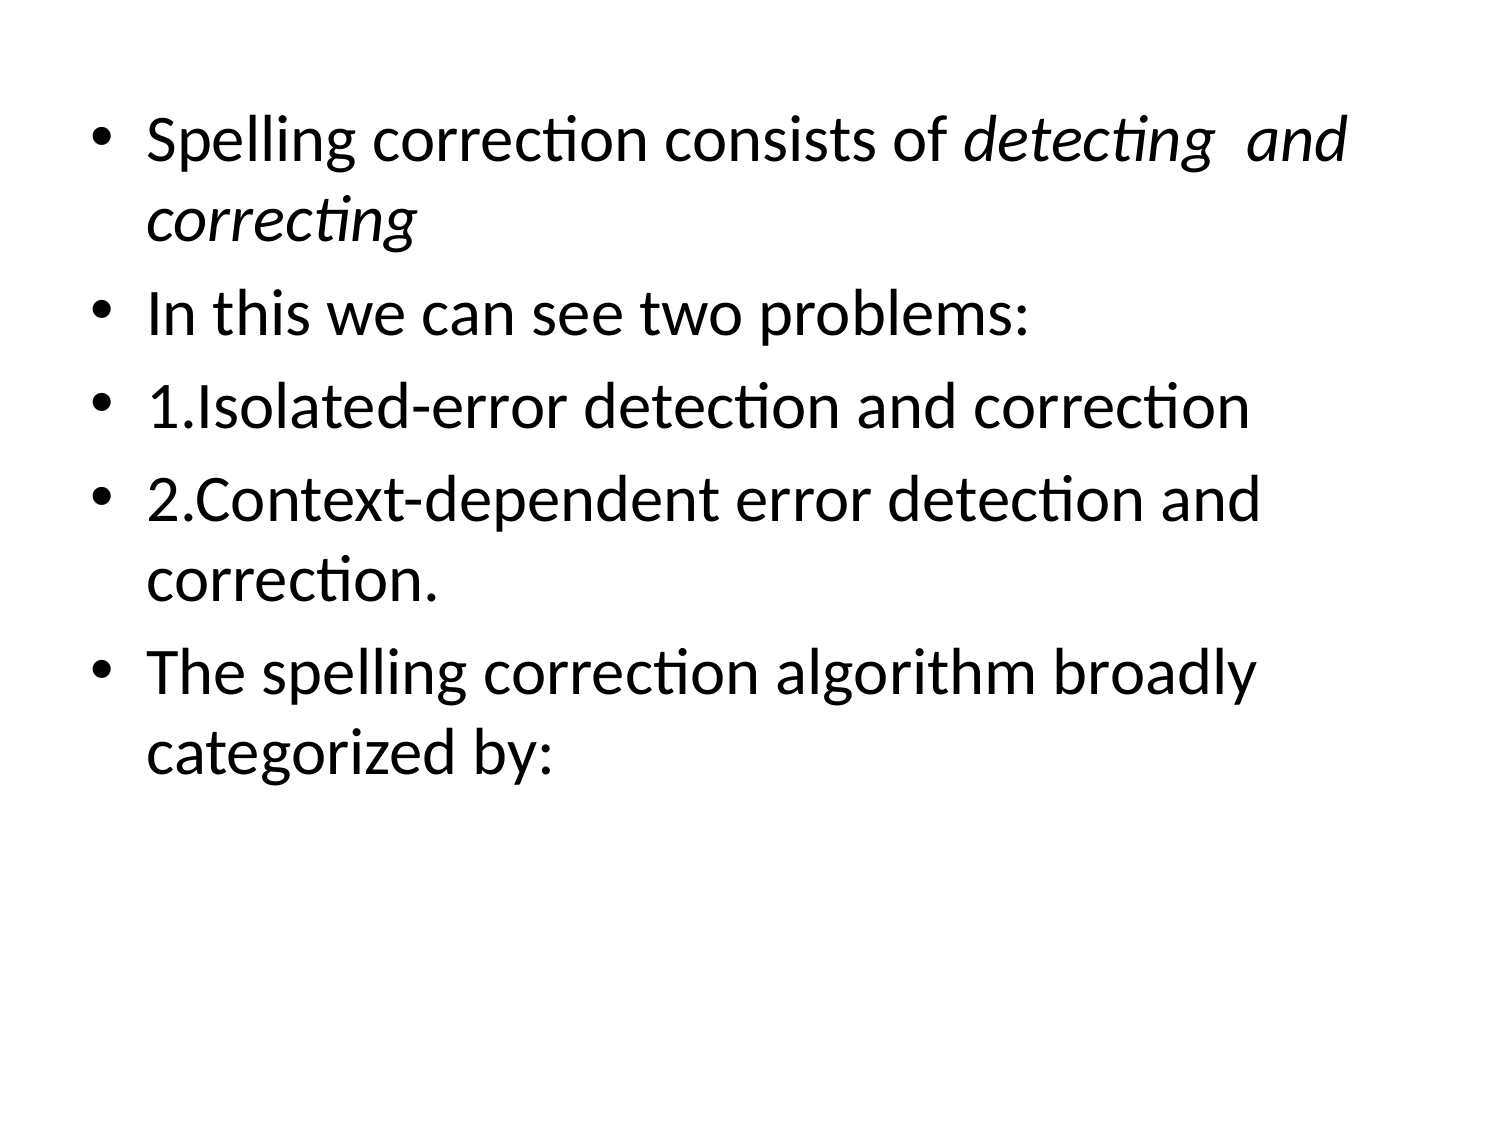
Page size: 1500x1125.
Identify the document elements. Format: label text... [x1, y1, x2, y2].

list Spelling correction consists of detecting and correcting In this we can see two problems: 1.Isolated-error detection and correction 2.Context-dependent error detection and correction. The spelling correction algorithm broadly categorized by: [74, 87, 1426, 1038]
